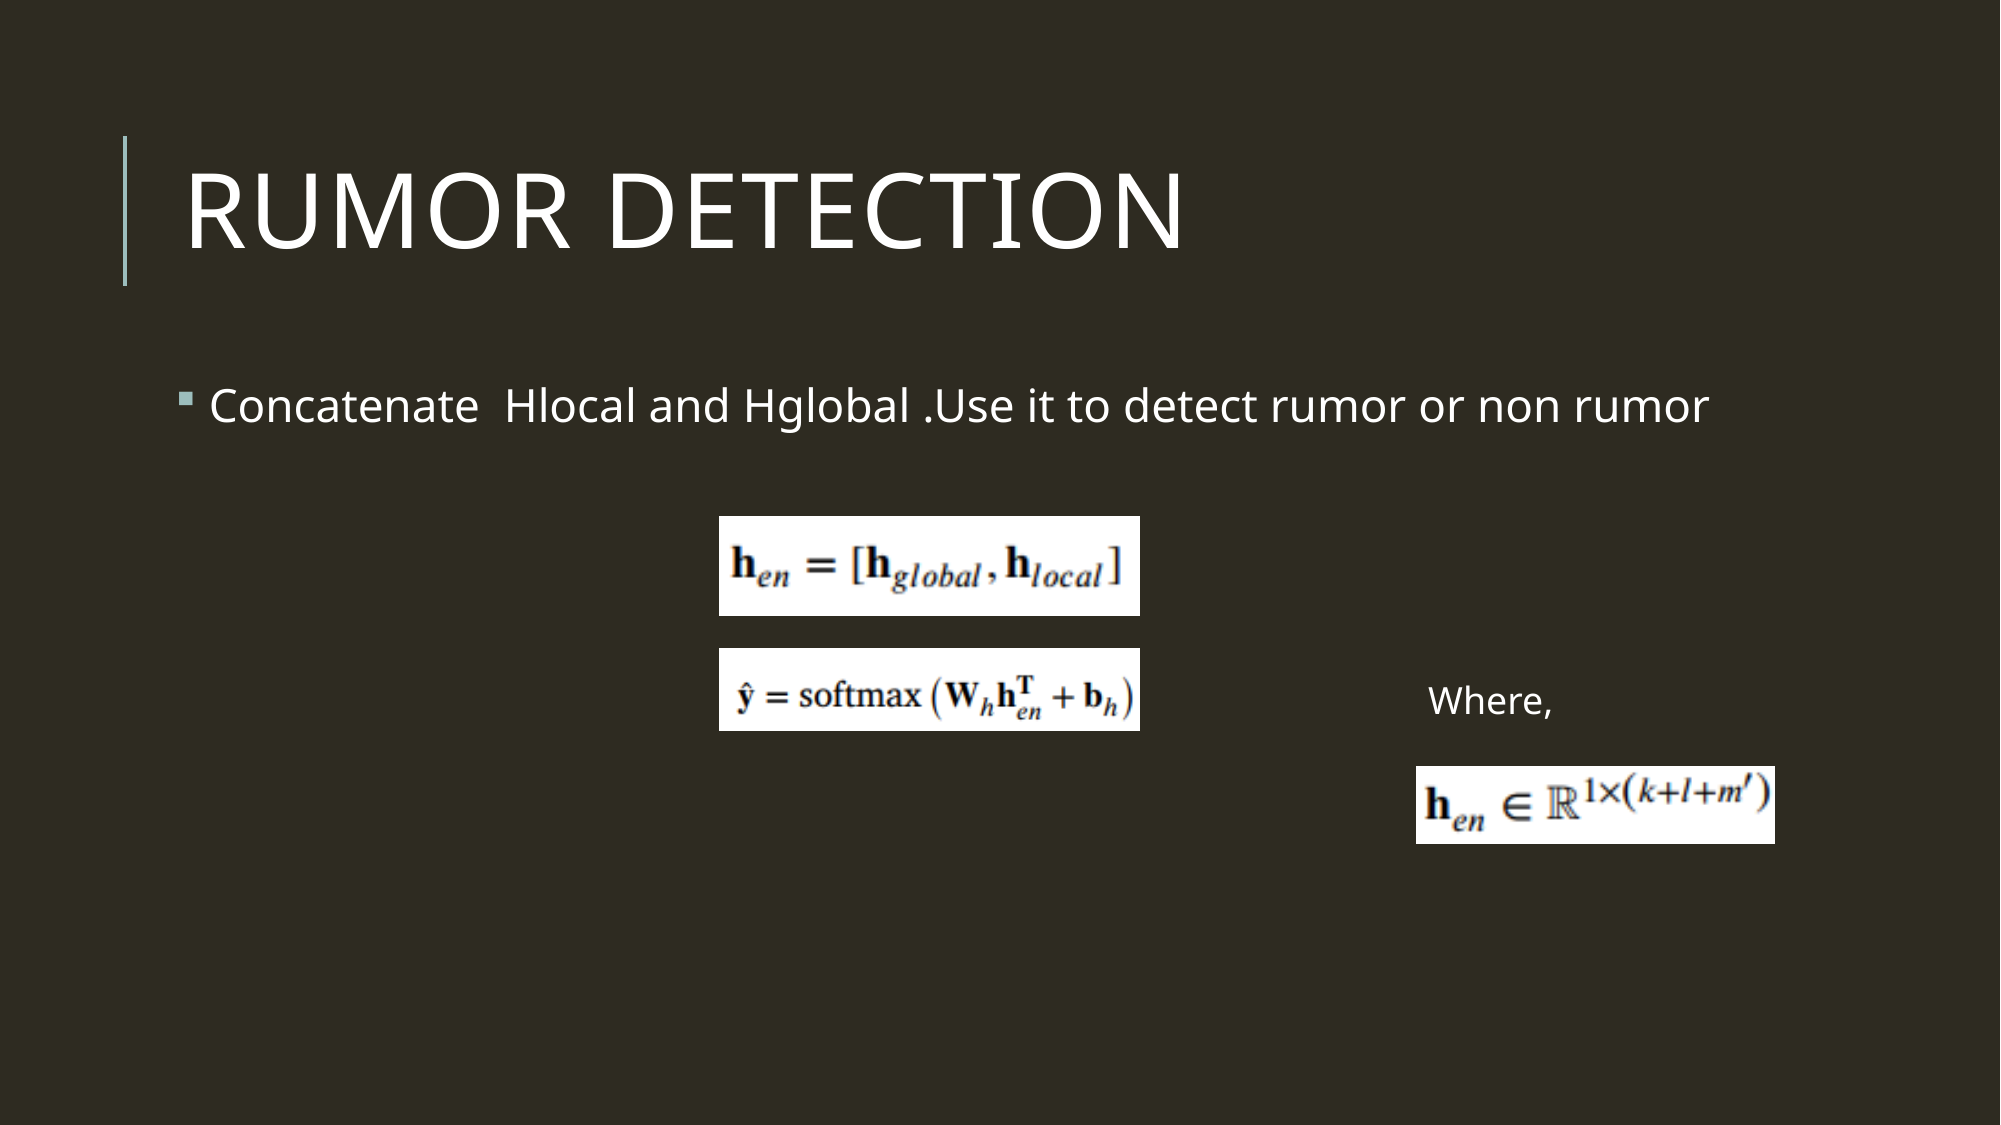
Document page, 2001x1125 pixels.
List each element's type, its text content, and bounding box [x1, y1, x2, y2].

text_box Where, [1413, 669, 1662, 730]
picture [719, 648, 1140, 731]
picture [1415, 765, 1775, 845]
list Concatenate Hlocal and Hglobal .Use it to detect rumor or non rumor [168, 375, 1763, 1035]
picture [719, 516, 1140, 617]
title RUMOR DETECTION [168, 96, 1763, 342]
